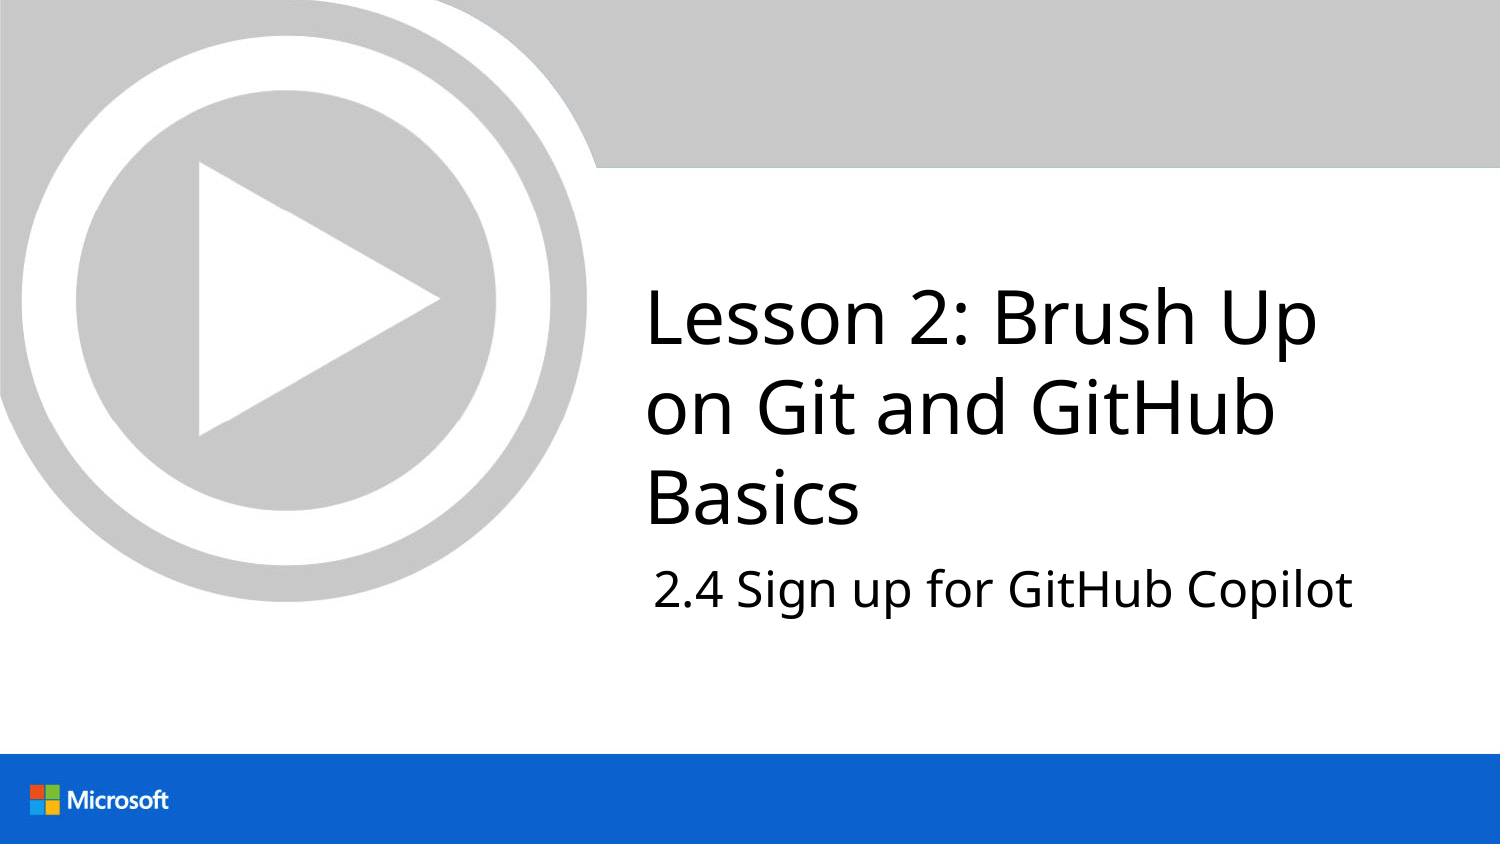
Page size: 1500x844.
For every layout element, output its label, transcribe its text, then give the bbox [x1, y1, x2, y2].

title Lesson 2: Brush Up on Git and GitHub Basics [629, 262, 1446, 443]
picture [0, 0, 1500, 844]
subtitle 2.4 Sign up for GitHub Copilot [629, 549, 1473, 739]
